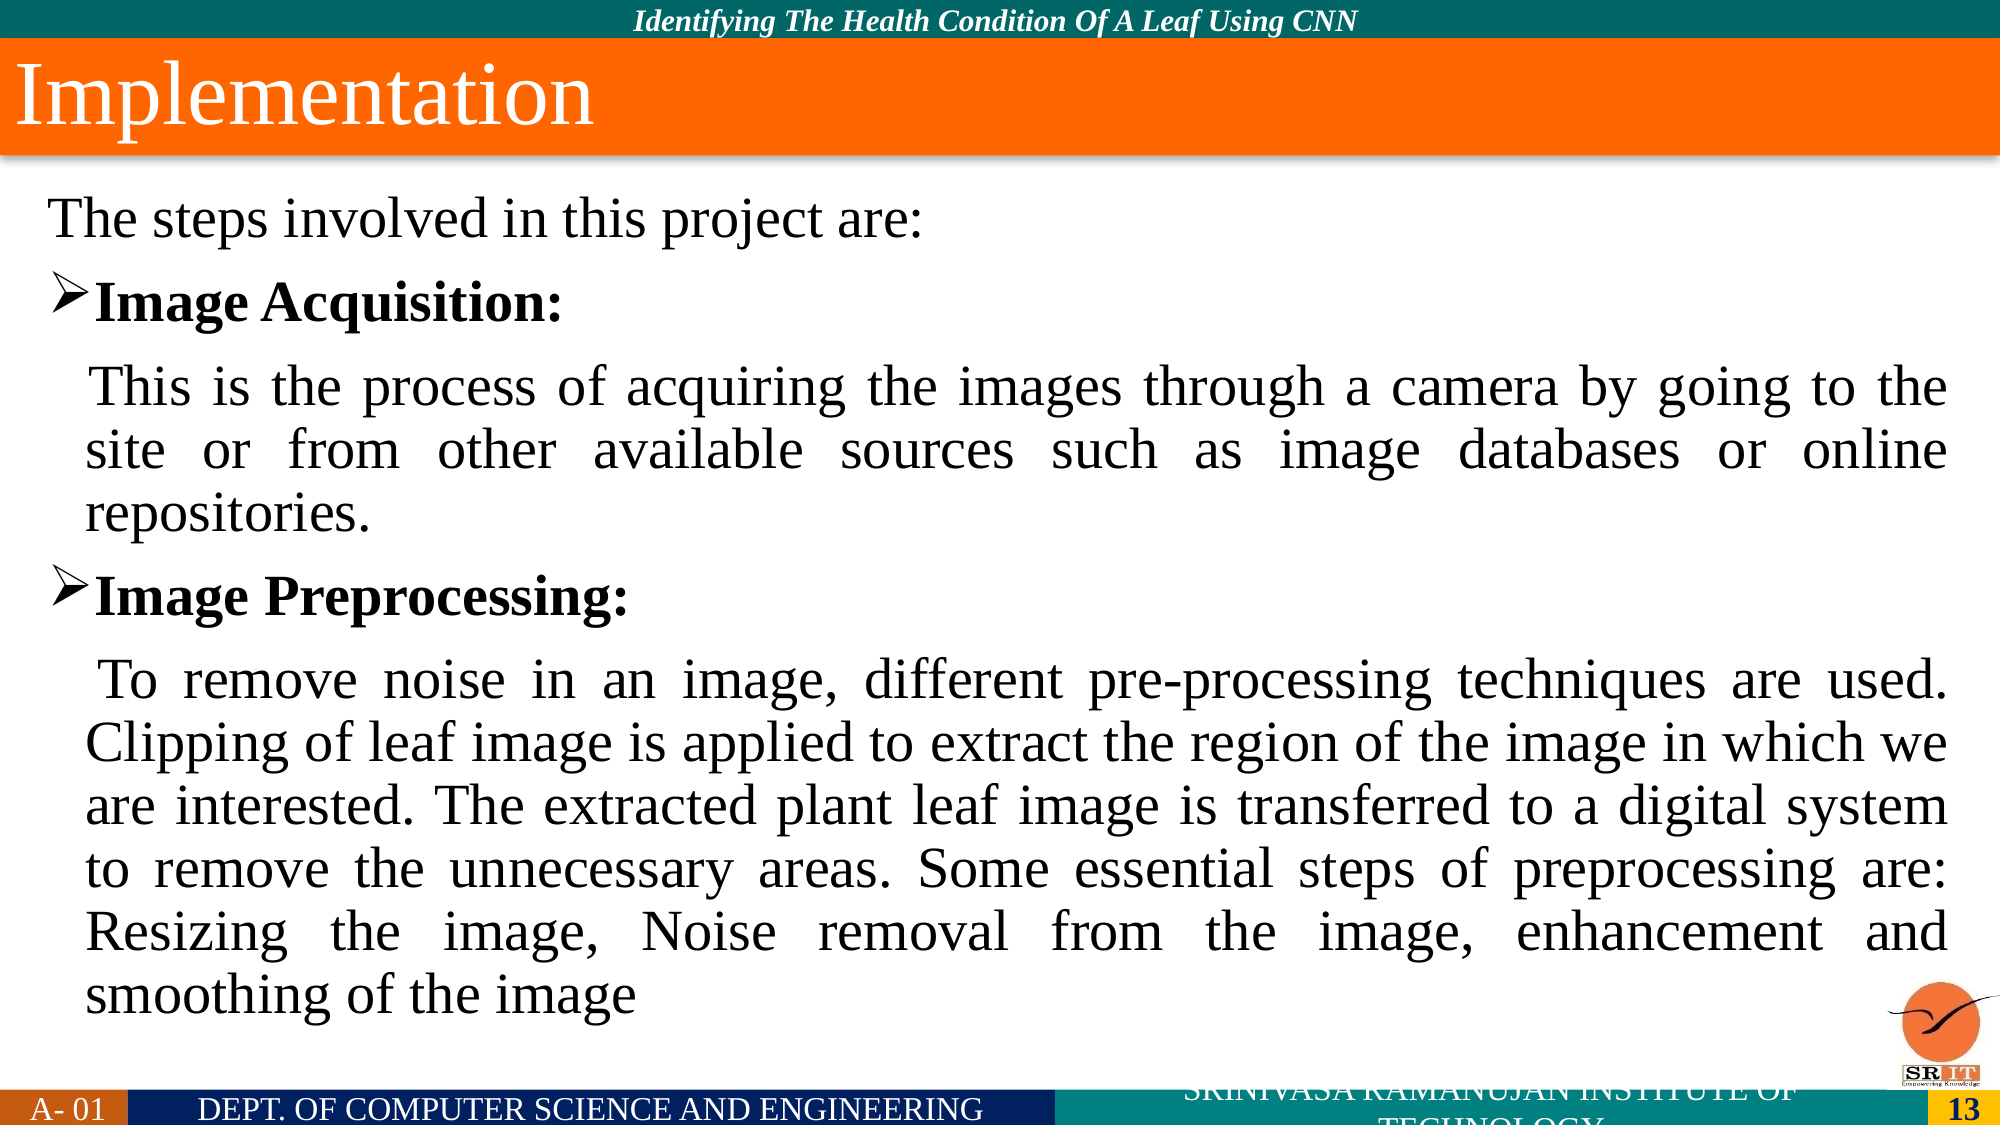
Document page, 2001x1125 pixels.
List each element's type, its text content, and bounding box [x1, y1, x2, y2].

title Implementation [0, 38, 2000, 156]
list The steps involved in this project are: Image Acquisition: This is the process of acquiring the images through a camera by going to the site or from other available sources such as image databases or online repositories. Image Preprocessing: To remove noise in an image, different pre-processing techniques are used. Clipping of leaf image is applied to extract the region of the image in which we are interested. The extracted plant leaf image is transferred to a digital system to remove the unnecessary areas. Some essential steps of preprocessing are: Resizing the image, Noise removal from the image, enhancement and smoothing of the image [32, 179, 1965, 1065]
picture [1887, 977, 2000, 1090]
